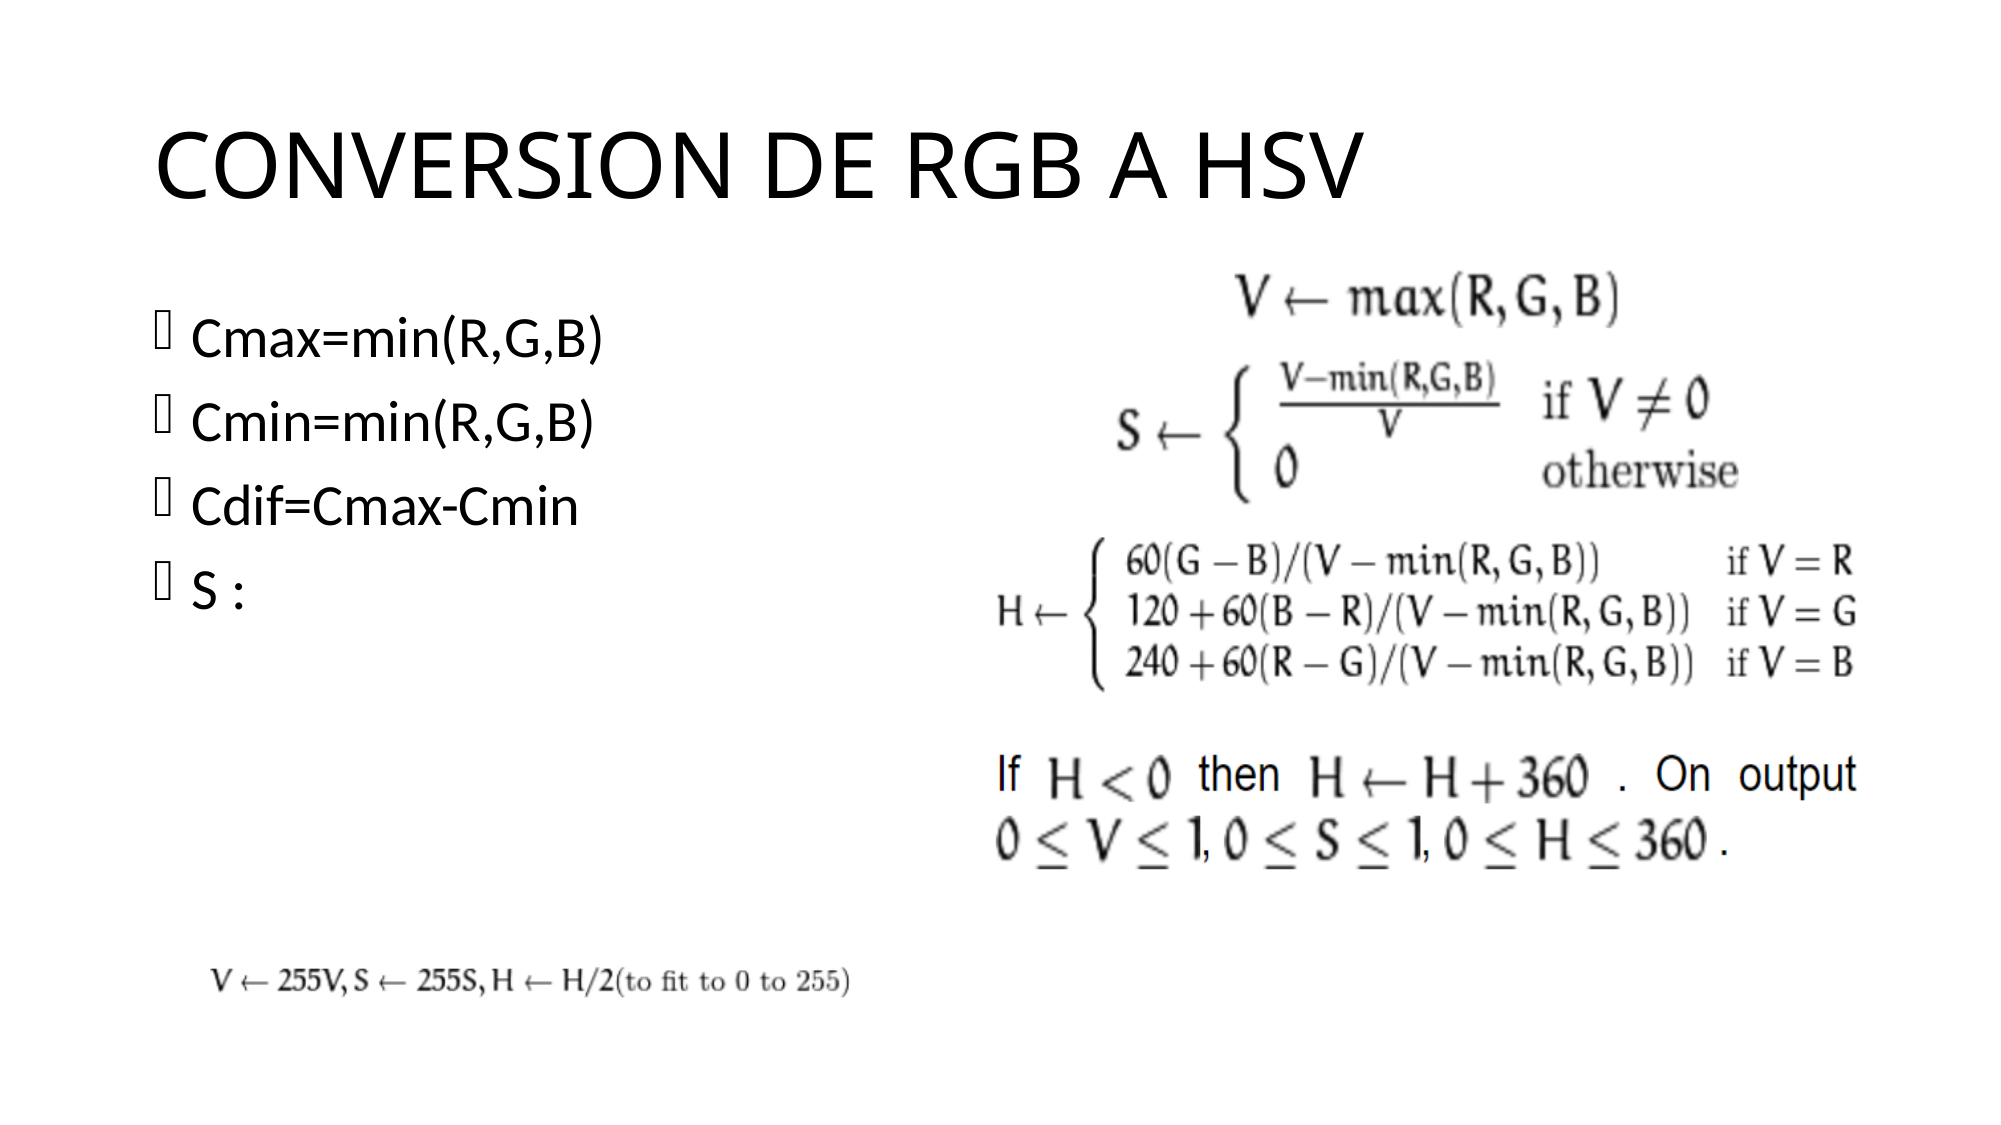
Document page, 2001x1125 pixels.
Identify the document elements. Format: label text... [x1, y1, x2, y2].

title CONVERSION DE RGB A HSV [138, 60, 1864, 278]
picture [955, 214, 1890, 910]
picture [184, 917, 877, 1037]
